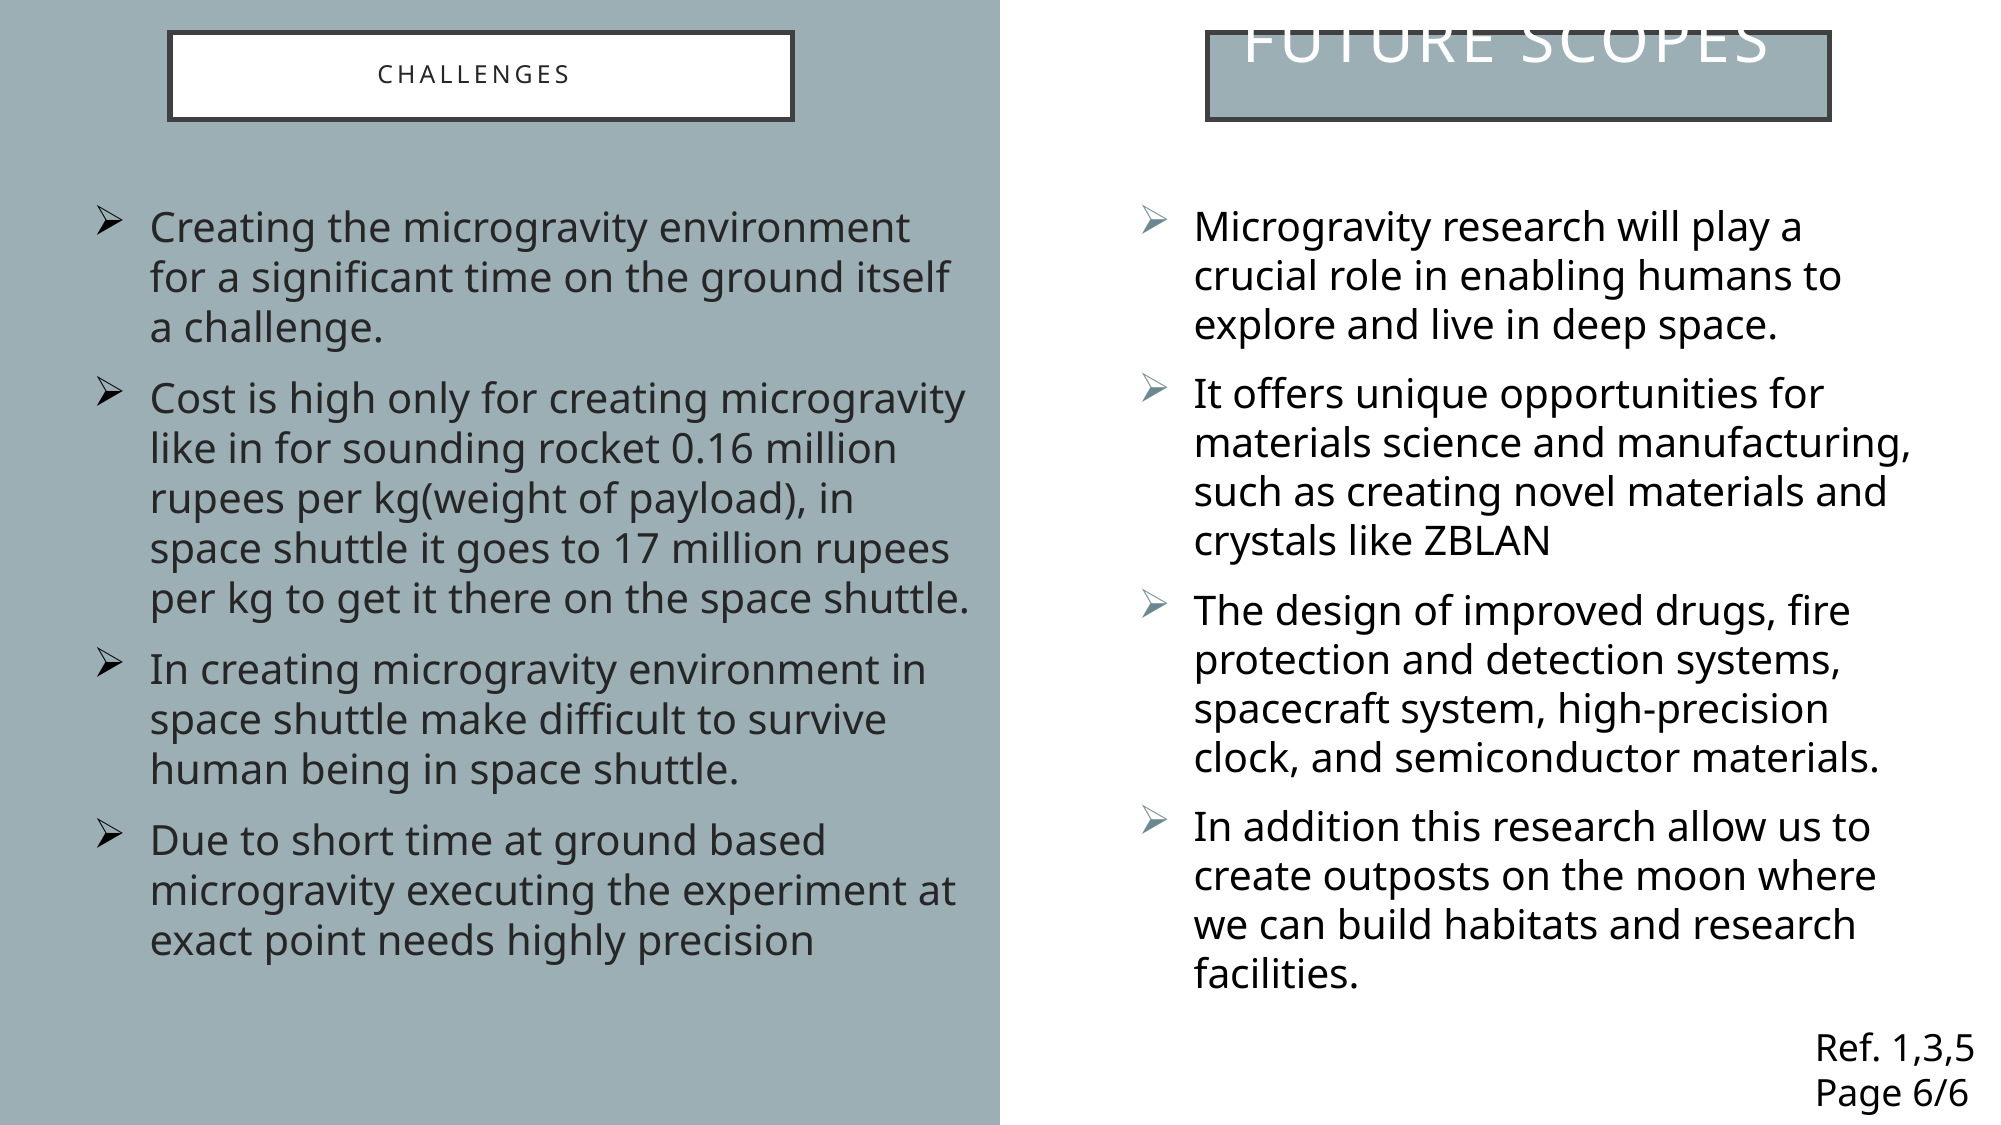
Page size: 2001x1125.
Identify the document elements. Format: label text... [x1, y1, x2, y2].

text_box Future scopes [1207, 32, 1830, 120]
text_box Ref. 1,3,5 Page 6/6 [1800, 1016, 2000, 1125]
list Creating the microgravity environment for a significant time on the ground itself a challenge. Cost is high only for creating microgravity like in for sounding rocket 0.16 million rupees per kg(weight of payload), in space shuttle it goes to 17 million rupees per kg to get it there on the space shuttle. In creating microgravity environment in space shuttle make difficult to survive human being in space shuttle. Due to short time at ground based microgravity executing the experiment at exact point needs highly precision [0, 192, 989, 993]
title Challenges [167, 30, 795, 122]
list Microgravity research will play a crucial role in enabling humans to explore and live in deep space. It offers unique opportunities for materials science and manufacturing, such as creating novel materials and crystals like ZBLAN The design of improved drugs, fire protection and detection systems, spacecraft system, high-precision clock, and semiconductor materials. In addition this research allow us to create outposts on the moon where we can build habitats and research facilities. [1050, 192, 1947, 1039]
